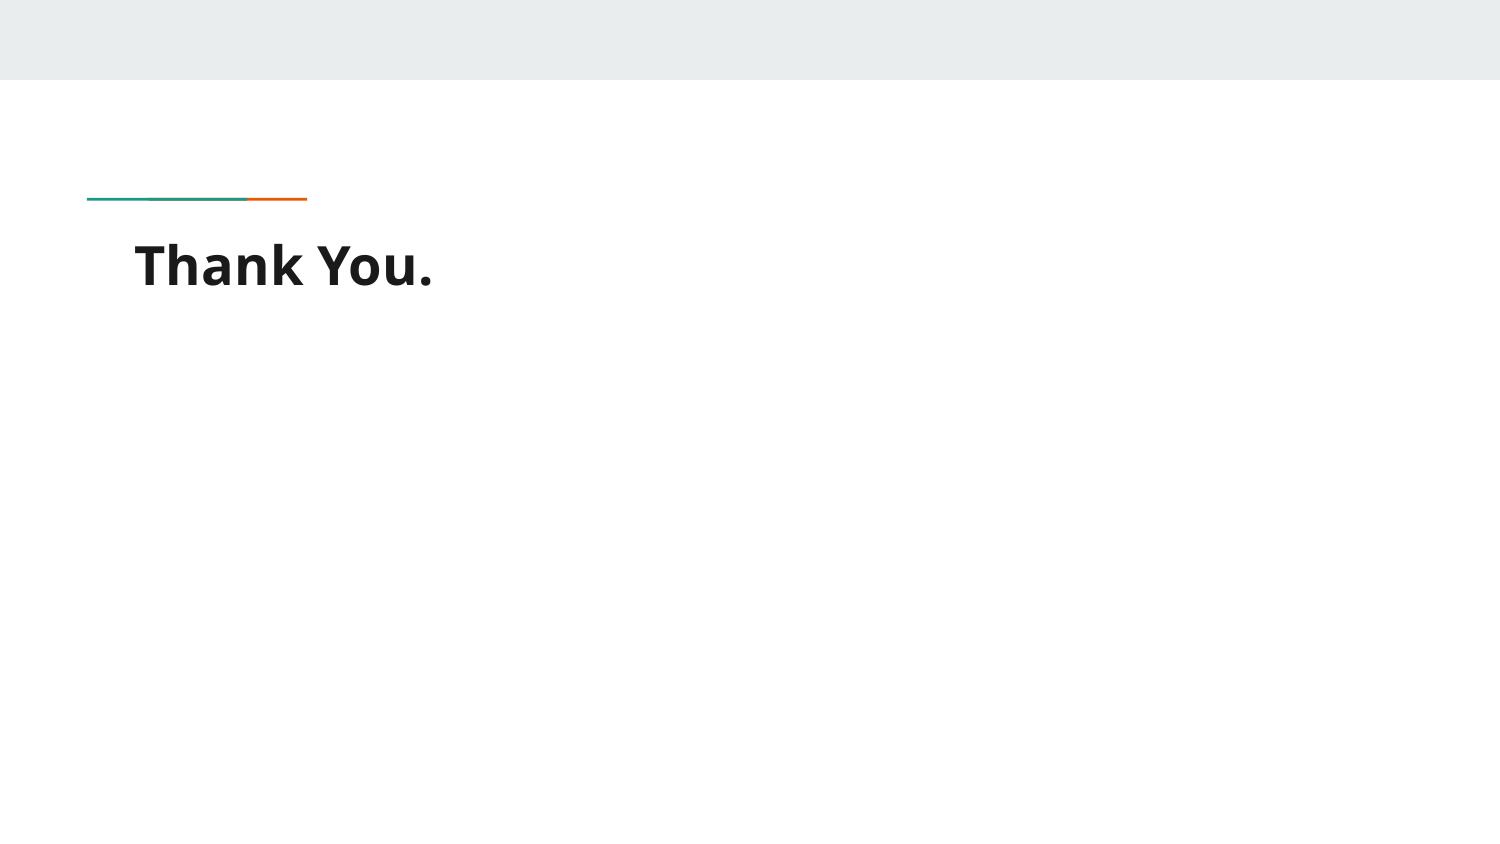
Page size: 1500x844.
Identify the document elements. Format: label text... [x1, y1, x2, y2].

title Thank You. [119, 216, 1381, 305]
